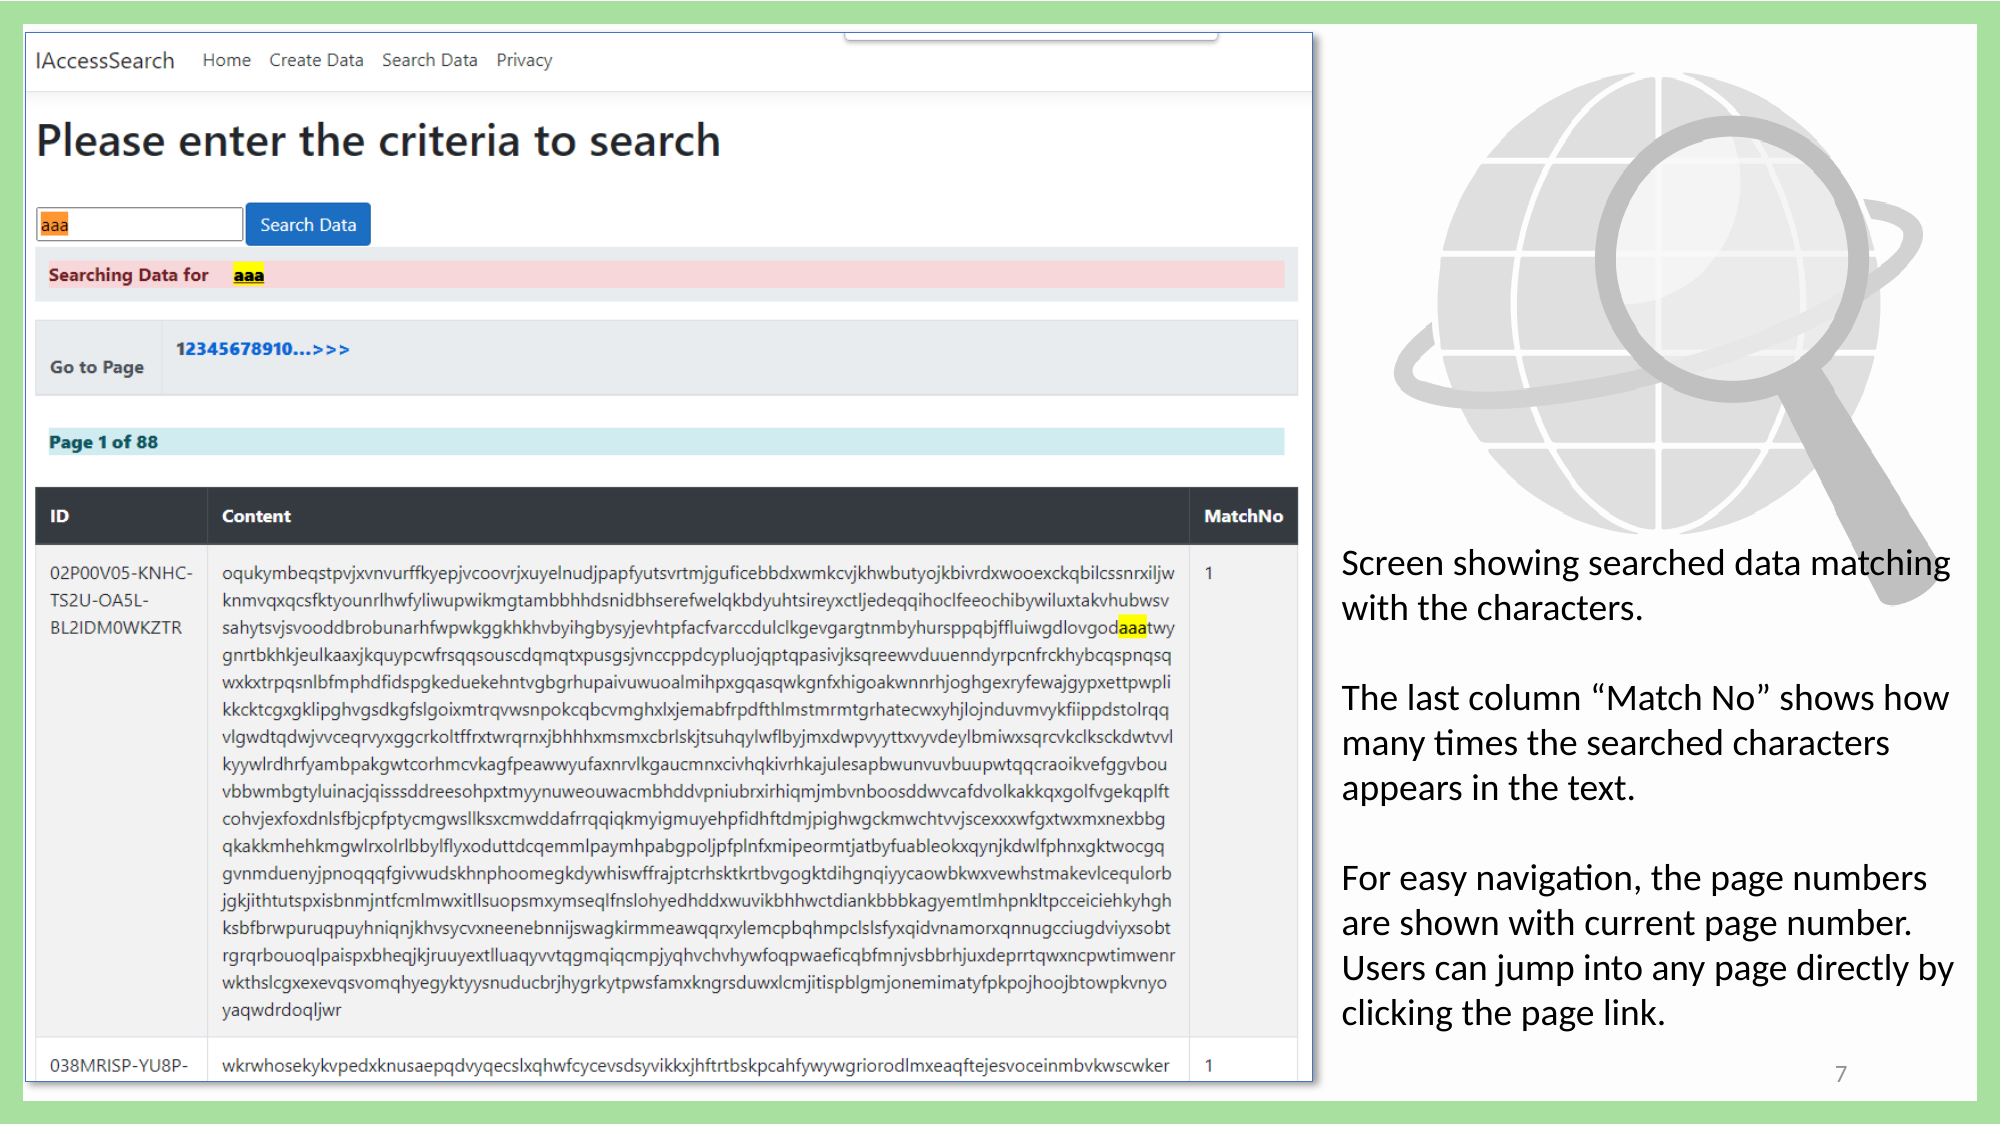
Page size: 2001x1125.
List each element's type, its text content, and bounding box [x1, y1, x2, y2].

picture [1375, 17, 1966, 638]
picture [25, 32, 1313, 1082]
text_box [10, 11, 1990, 1114]
text_box Screen showing searched data matching with the characters. The last column “Match No” shows how many times the searched characters appears in the text. For easy navigation, the page numbers are shown with current page number. Users can jump into any page directly by clicking the page link. [1326, 531, 1975, 1041]
slide_number 7 [1412, 1042, 1863, 1103]
